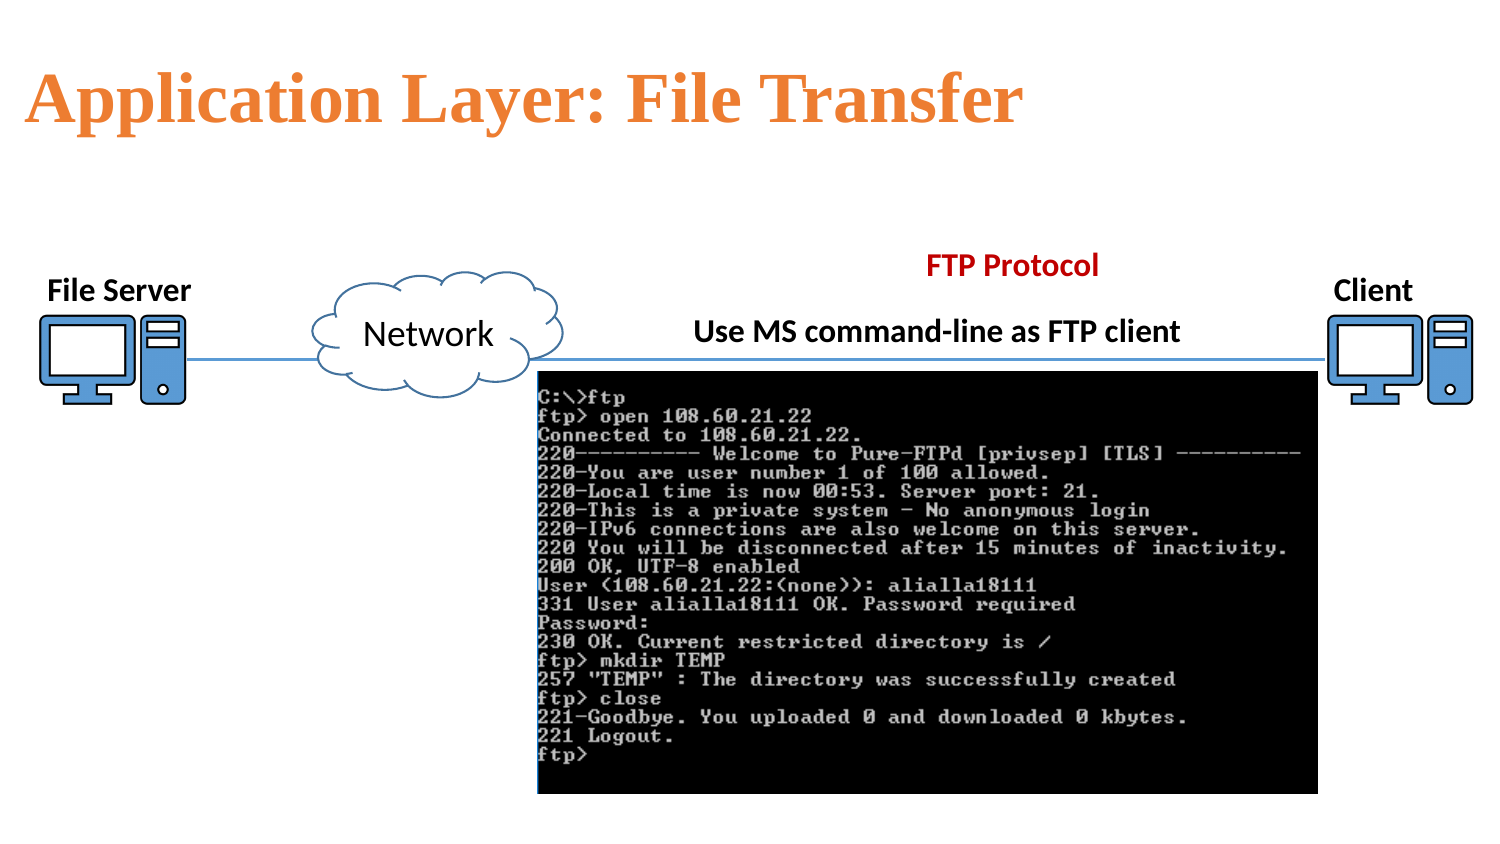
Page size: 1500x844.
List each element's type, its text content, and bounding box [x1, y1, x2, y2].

picture [537, 371, 1318, 794]
picture [37, 284, 188, 435]
text_box Network [317, 360, 532, 399]
text_box Use MS command-line as FTP client [678, 302, 1197, 357]
text_box FTP Protocol [911, 235, 1115, 291]
text_box Network [311, 271, 564, 359]
text_box Client [1318, 260, 1429, 316]
text_box File Server [32, 261, 207, 316]
text_box Application Layer: File Transfer [24, 46, 1325, 140]
picture [1324, 284, 1475, 435]
